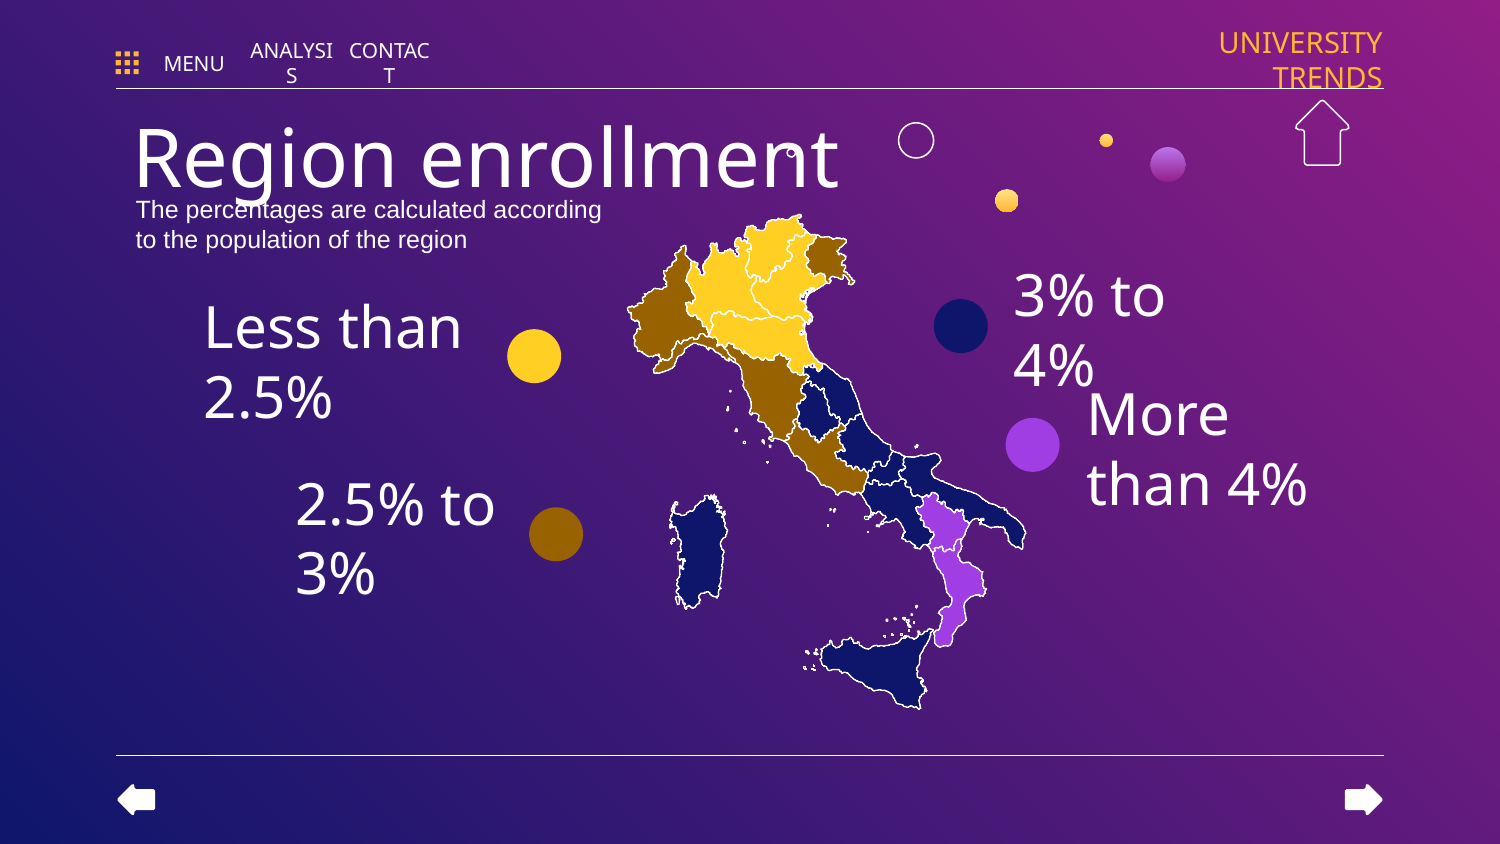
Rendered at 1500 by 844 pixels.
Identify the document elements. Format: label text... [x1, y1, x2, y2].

text_box [507, 329, 562, 384]
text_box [627, 214, 1026, 710]
text_box More than 4% [1071, 422, 1380, 472]
text_box [1031, 417, 1060, 472]
title Region enrollment [117, 90, 1383, 191]
text_box 2.5% to 3% [280, 511, 529, 562]
text_box UNIVERSITY TRENDS [1158, 34, 1383, 85]
text_box [1150, 147, 1186, 183]
text_box [109, 45, 145, 81]
text_box [1296, 100, 1349, 166]
text_box Less than 2.5% [188, 335, 510, 385]
text_box [117, 784, 156, 816]
text_box The percentages are calculated according to the population of the region [120, 178, 642, 279]
text_box [1344, 784, 1383, 816]
text_box MENU [151, 45, 237, 81]
text_box ANALYSIS [248, 45, 335, 81]
text_box [529, 507, 584, 562]
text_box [115, 50, 139, 75]
text_box CONTACT [346, 45, 433, 81]
text_box [1099, 133, 1113, 148]
text_box [995, 189, 1019, 212]
text_box 3% to 4% [1031, 303, 1222, 353]
